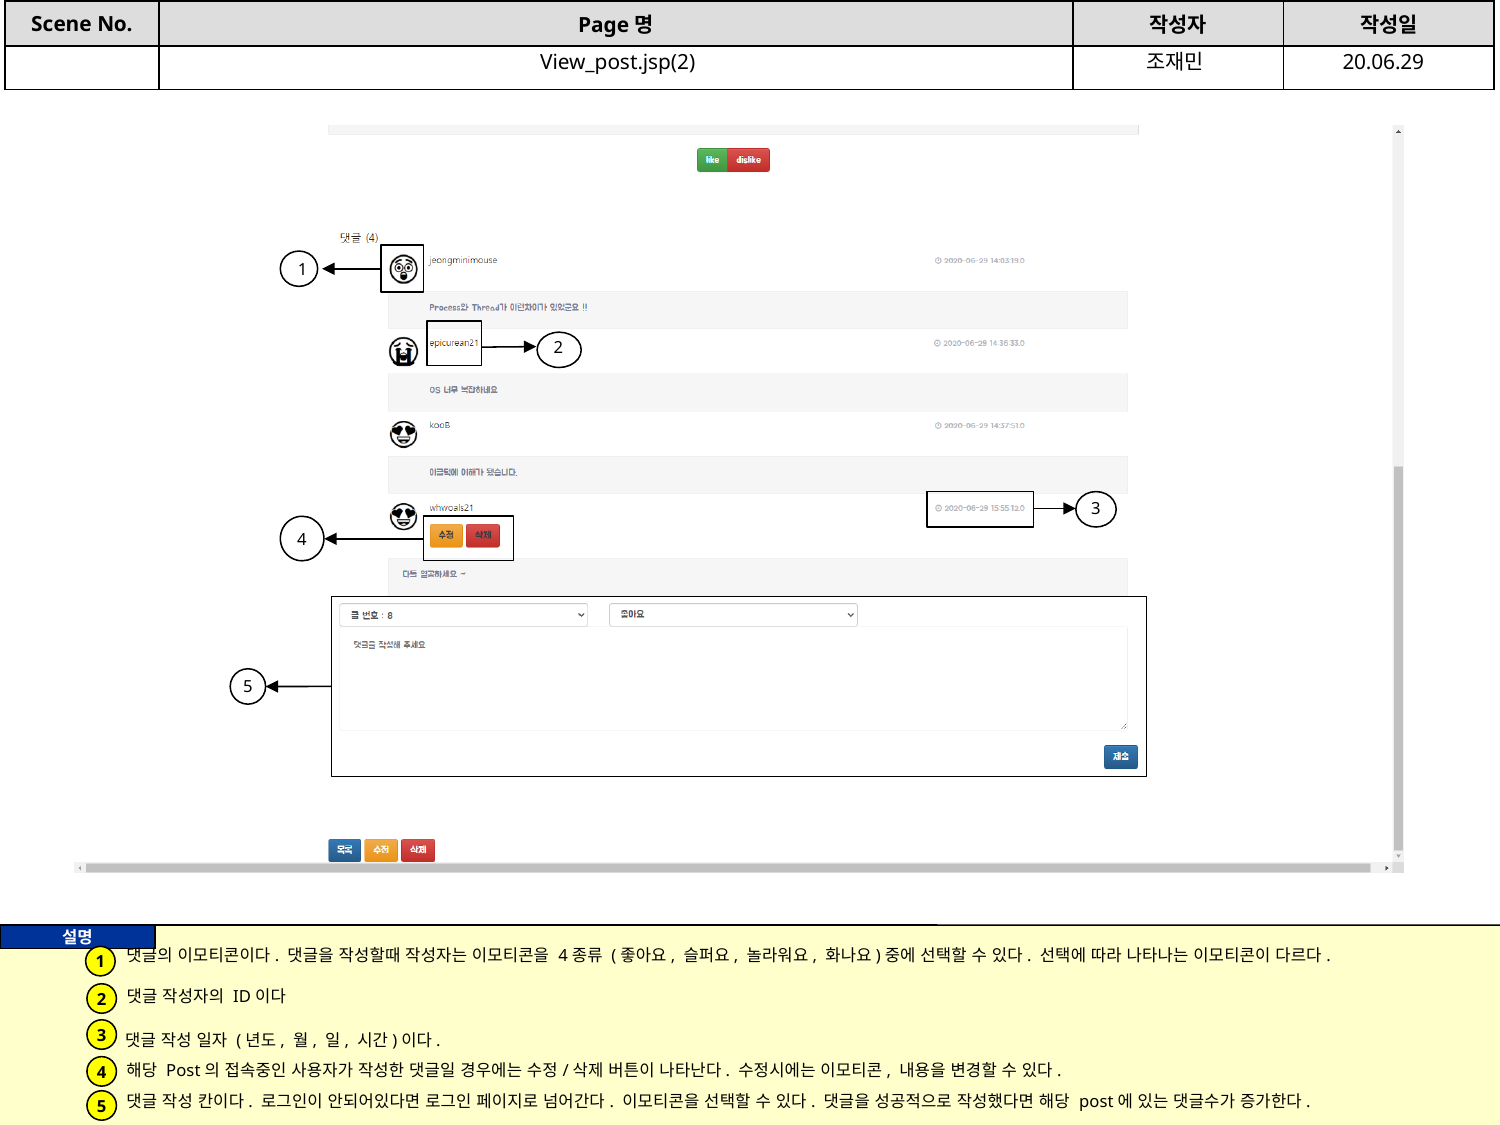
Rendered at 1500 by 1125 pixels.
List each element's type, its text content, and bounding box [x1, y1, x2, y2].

list 20.06.29 [1284, 41, 1483, 81]
list 조재민 [1076, 41, 1275, 81]
text_box 3 [86, 1019, 117, 1050]
text_box 댓글 작성 칸이다. 로그인이 안되어있다면 로그인 페이지로 넘어간다. 이모티콘을 선택할 수 있다. 댓글을 성공적으로 작성했다면 해당 post에 있는 댓글수가 증가한다. [111, 1083, 1500, 1122]
text_box 4 [86, 1056, 111, 1087]
list 댓글의 이모티콘이다. 댓글을 작성할때 작성자는 이모티콘을 4종류 (좋아요, 슬퍼요, 놀라워요, 화나요)중에 선택할 수 있다. 선택에 따라 나타나는 이모티콘이 다르다. [111, 937, 1500, 976]
text_box 1 [85, 946, 116, 976]
text_box 2 [86, 983, 111, 1014]
picture [74, 125, 1404, 873]
text_box 해당 Post의 접속중인 사용자가 작성한 댓글일 경우에는 수정/삭제 버튼이 나타난다. 수정시에는 이모티콘, 내용을 변경할 수 있다. [111, 1052, 1500, 1083]
text_box 5 [86, 1090, 111, 1121]
list View_post.jsp(2) [166, 41, 1069, 81]
text_box 댓글 작성자의 ID이다 [111, 978, 1500, 1017]
text_box 댓글 작성 일자 (년도, 월, 일, 시간)이다. [110, 1022, 1499, 1059]
